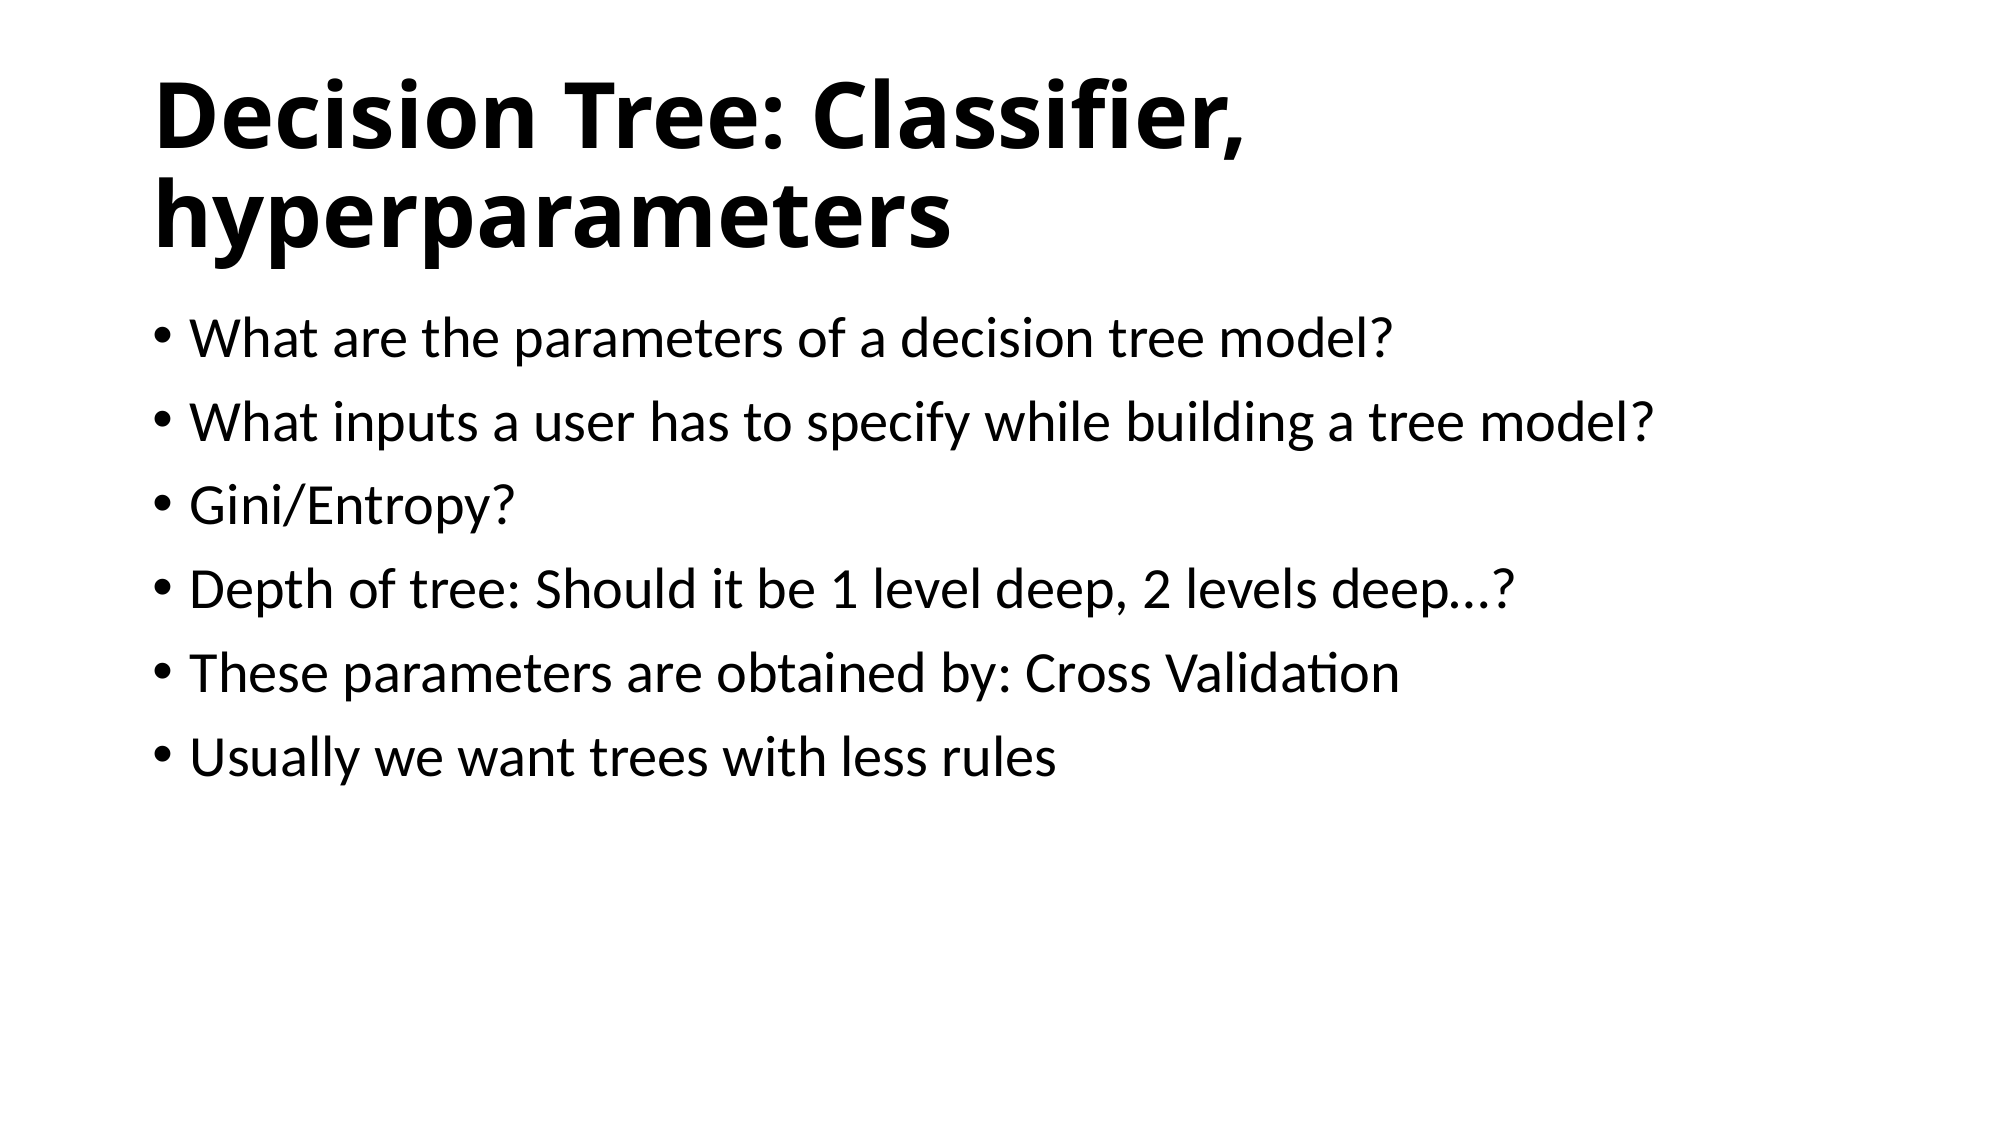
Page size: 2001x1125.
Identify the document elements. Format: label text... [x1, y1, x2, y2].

list What are the parameters of a decision tree model? What inputs a user has to specify while building a tree model? Gini/Entropy? Depth of tree: Should it be 1 level deep, 2 levels deep…? These parameters are obtained by: Cross Validation Usually we want trees with less rules [137, 299, 1863, 1014]
title Decision Tree: Classifier, hyperparameters [137, 59, 1863, 278]
